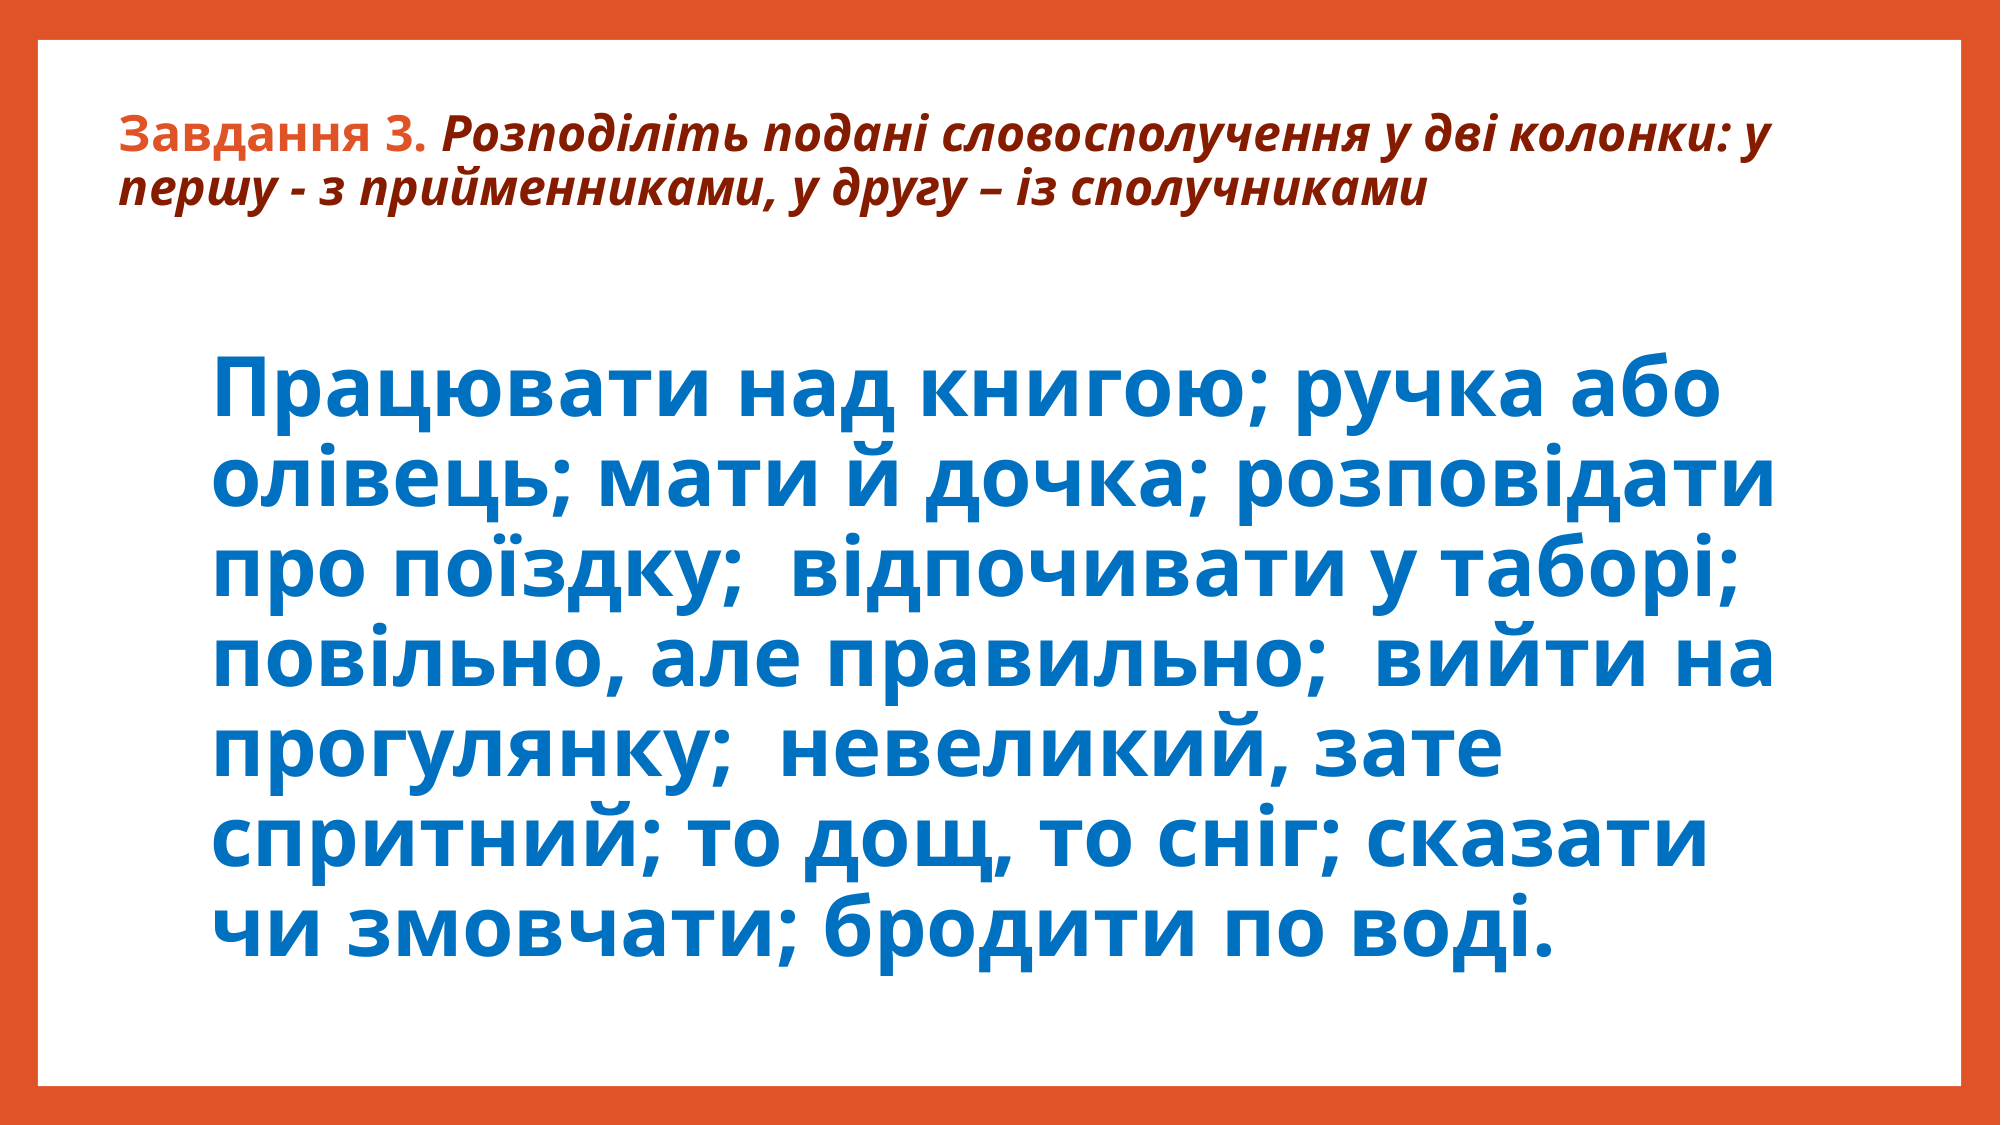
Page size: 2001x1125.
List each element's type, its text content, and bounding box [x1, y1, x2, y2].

list Працювати над книгою; ручка або олівець; мати й дочка; розповідати про поїздку; відпочивати у таборі; повільно, але правильно; вийти на прогулянку; невеликий, зате спритний; то дощ, то сніг; сказати чи змовчати; бродити по воді. [187, 337, 1808, 1000]
title Завдання 3. Розподіліть подані словосполучення у дві колонки: у першу - з прийменниками, у другу – із сполучниками [104, 99, 1885, 225]
